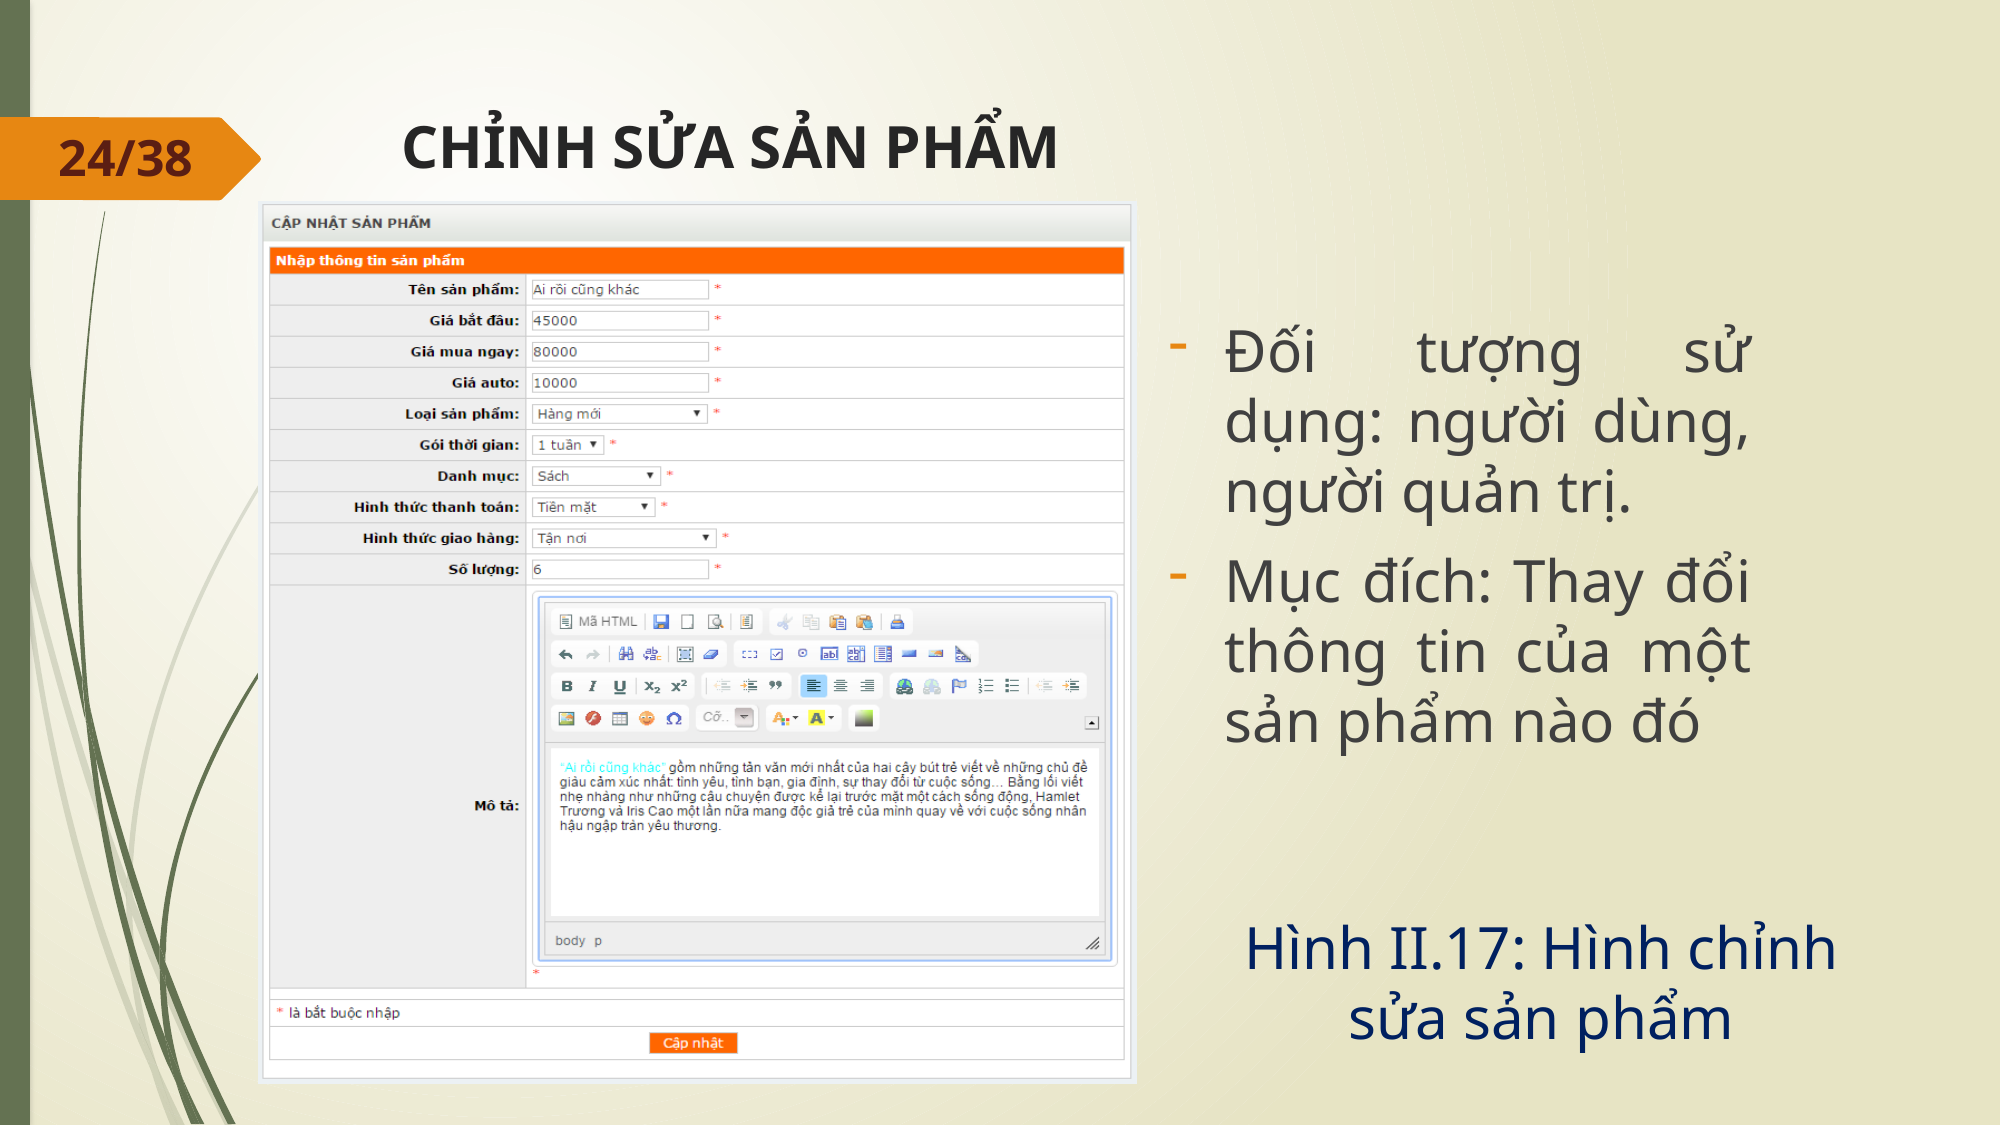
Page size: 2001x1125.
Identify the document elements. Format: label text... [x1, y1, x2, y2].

list Đối tượng sử dụng: người dùng, người quản trị. Mục đích: Thay đổi thông tin của một sản phẩm nào đó [1153, 306, 1767, 1061]
picture [258, 201, 1138, 1084]
text_box 24/38 [43, 118, 224, 194]
text_box Hình II.17: Hình chỉnh sửa sản phẩm [1195, 904, 1888, 1059]
title CHỈNH SỬA SẢN PHẨM [386, 102, 1888, 313]
